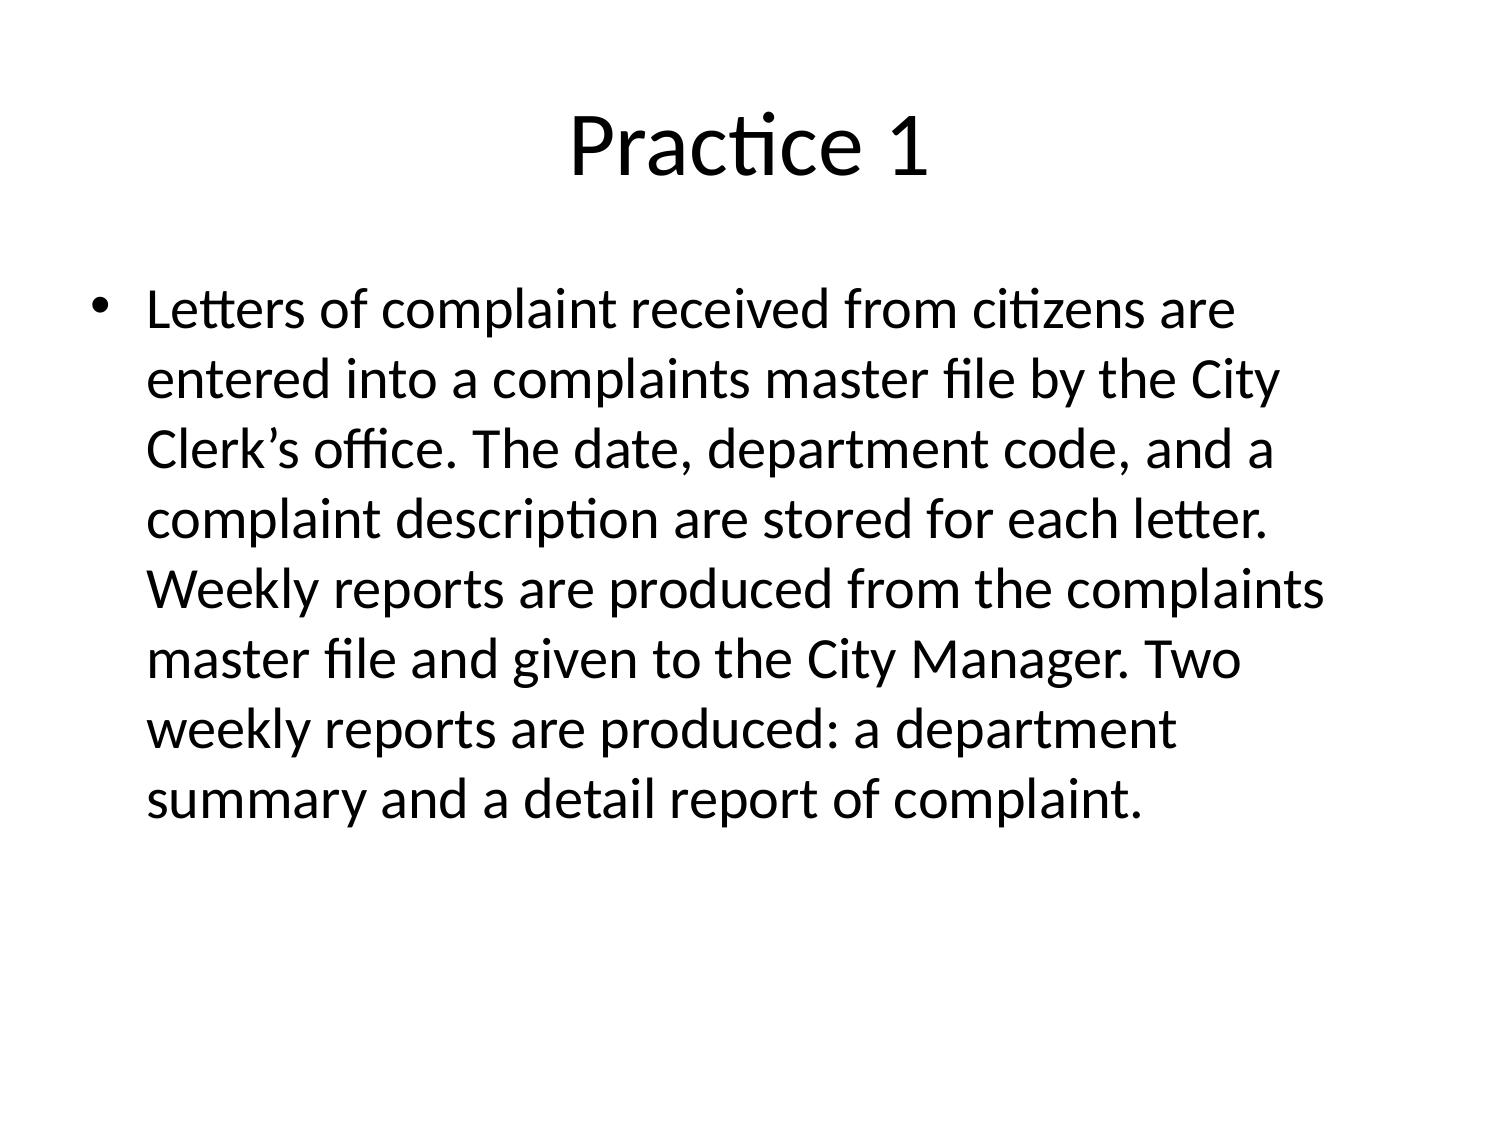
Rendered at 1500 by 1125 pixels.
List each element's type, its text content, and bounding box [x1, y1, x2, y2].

list Letters of complaint received from citizens are entered into a complaints master file by the City Clerk’s office. The date, department code, and a complaint description are stored for each letter. Weekly reports are produced from the complaints master file and given to the City Manager. Two weekly reports are produced: a department summary and a detail report of complaint. [75, 262, 1425, 1005]
title Practice 1 [75, 45, 1425, 233]
